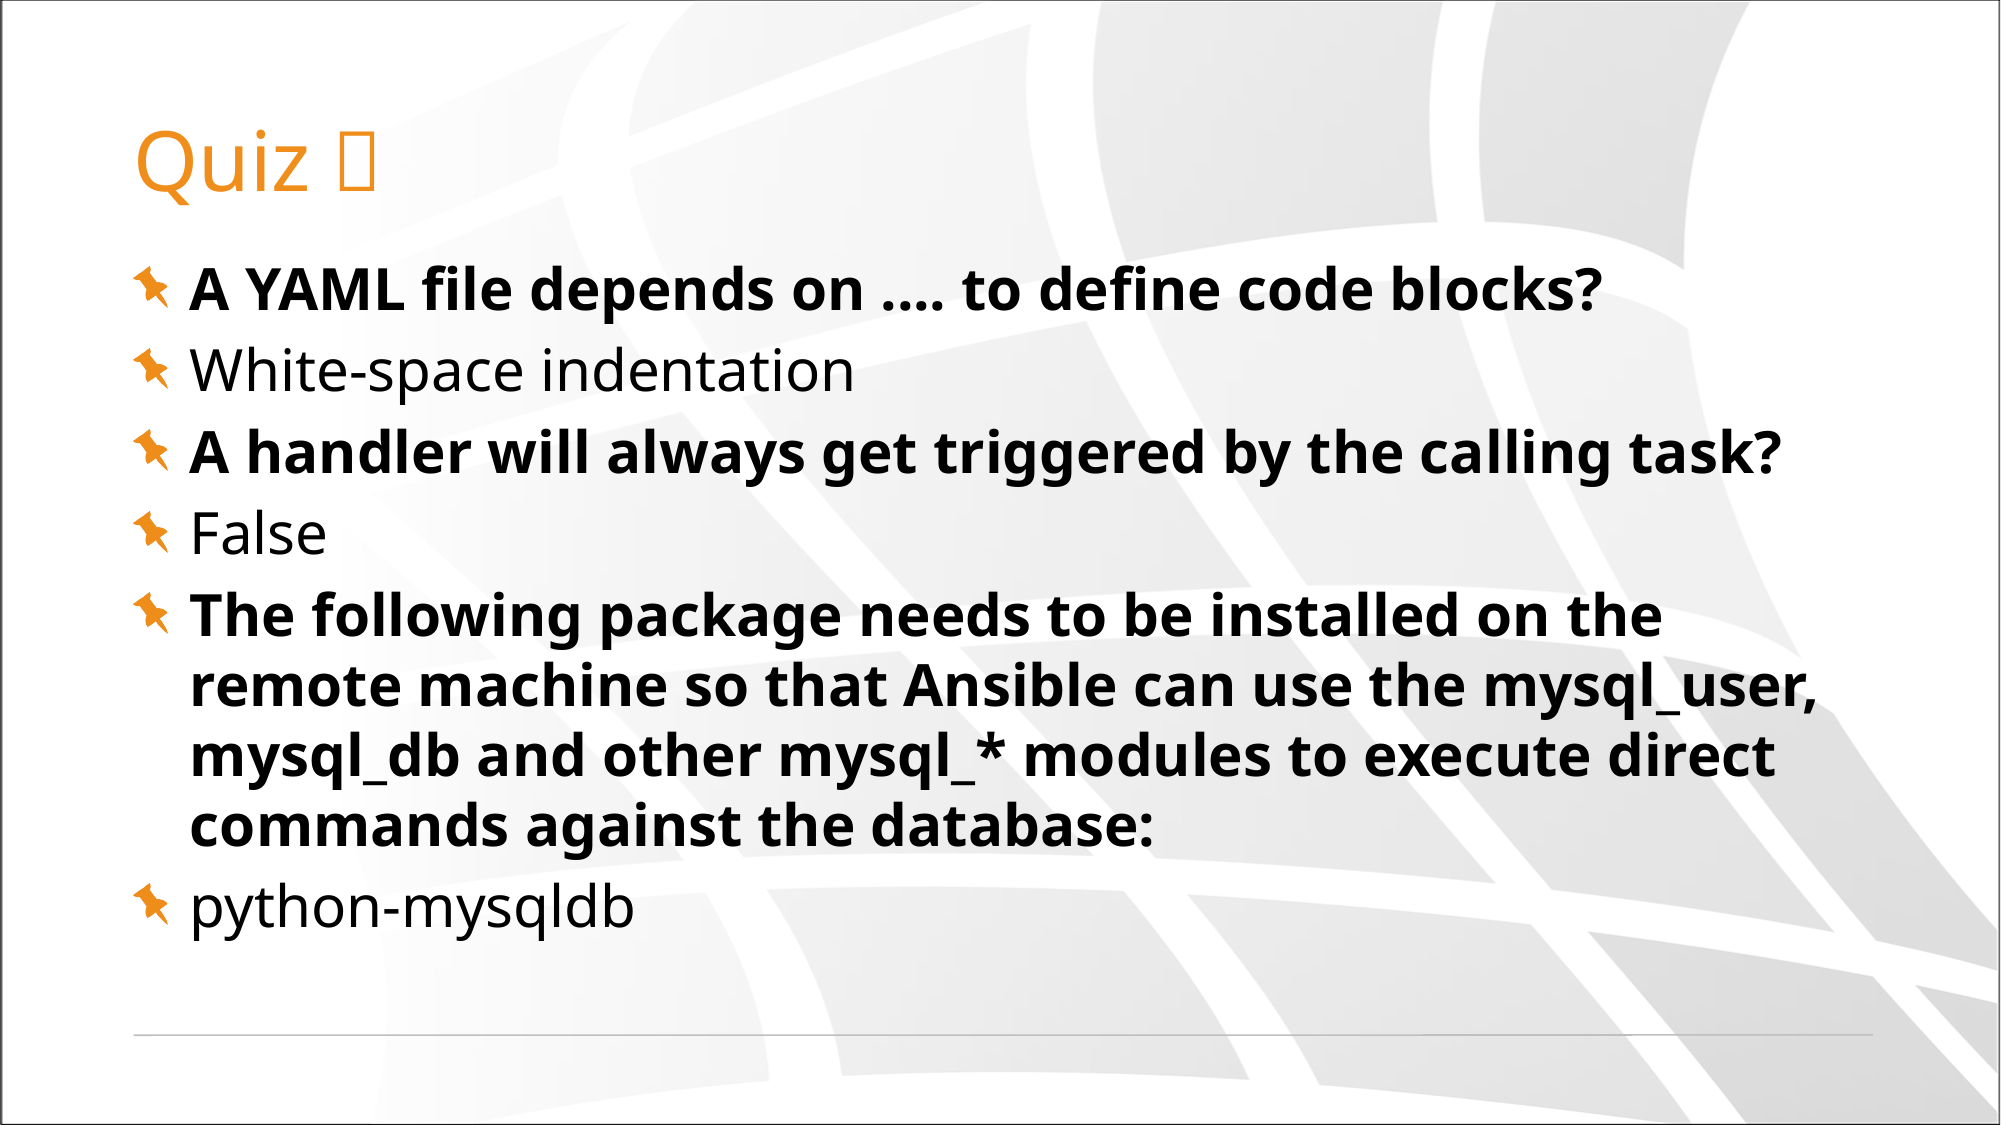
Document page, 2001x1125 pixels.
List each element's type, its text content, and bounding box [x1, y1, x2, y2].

picture [0, 0, 2001, 1125]
list A YAML file depends on .... to define code blocks? White-space indentation A handler will always get triggered by the calling task? False The following package needs to be installed on the remote machine so that Ansible can use the mysql_user, mysql_db and other mysql_* modules to execute direct commands against the database: python-mysqldb [133, 244, 1882, 1008]
title Quiz  [133, 78, 1882, 244]
